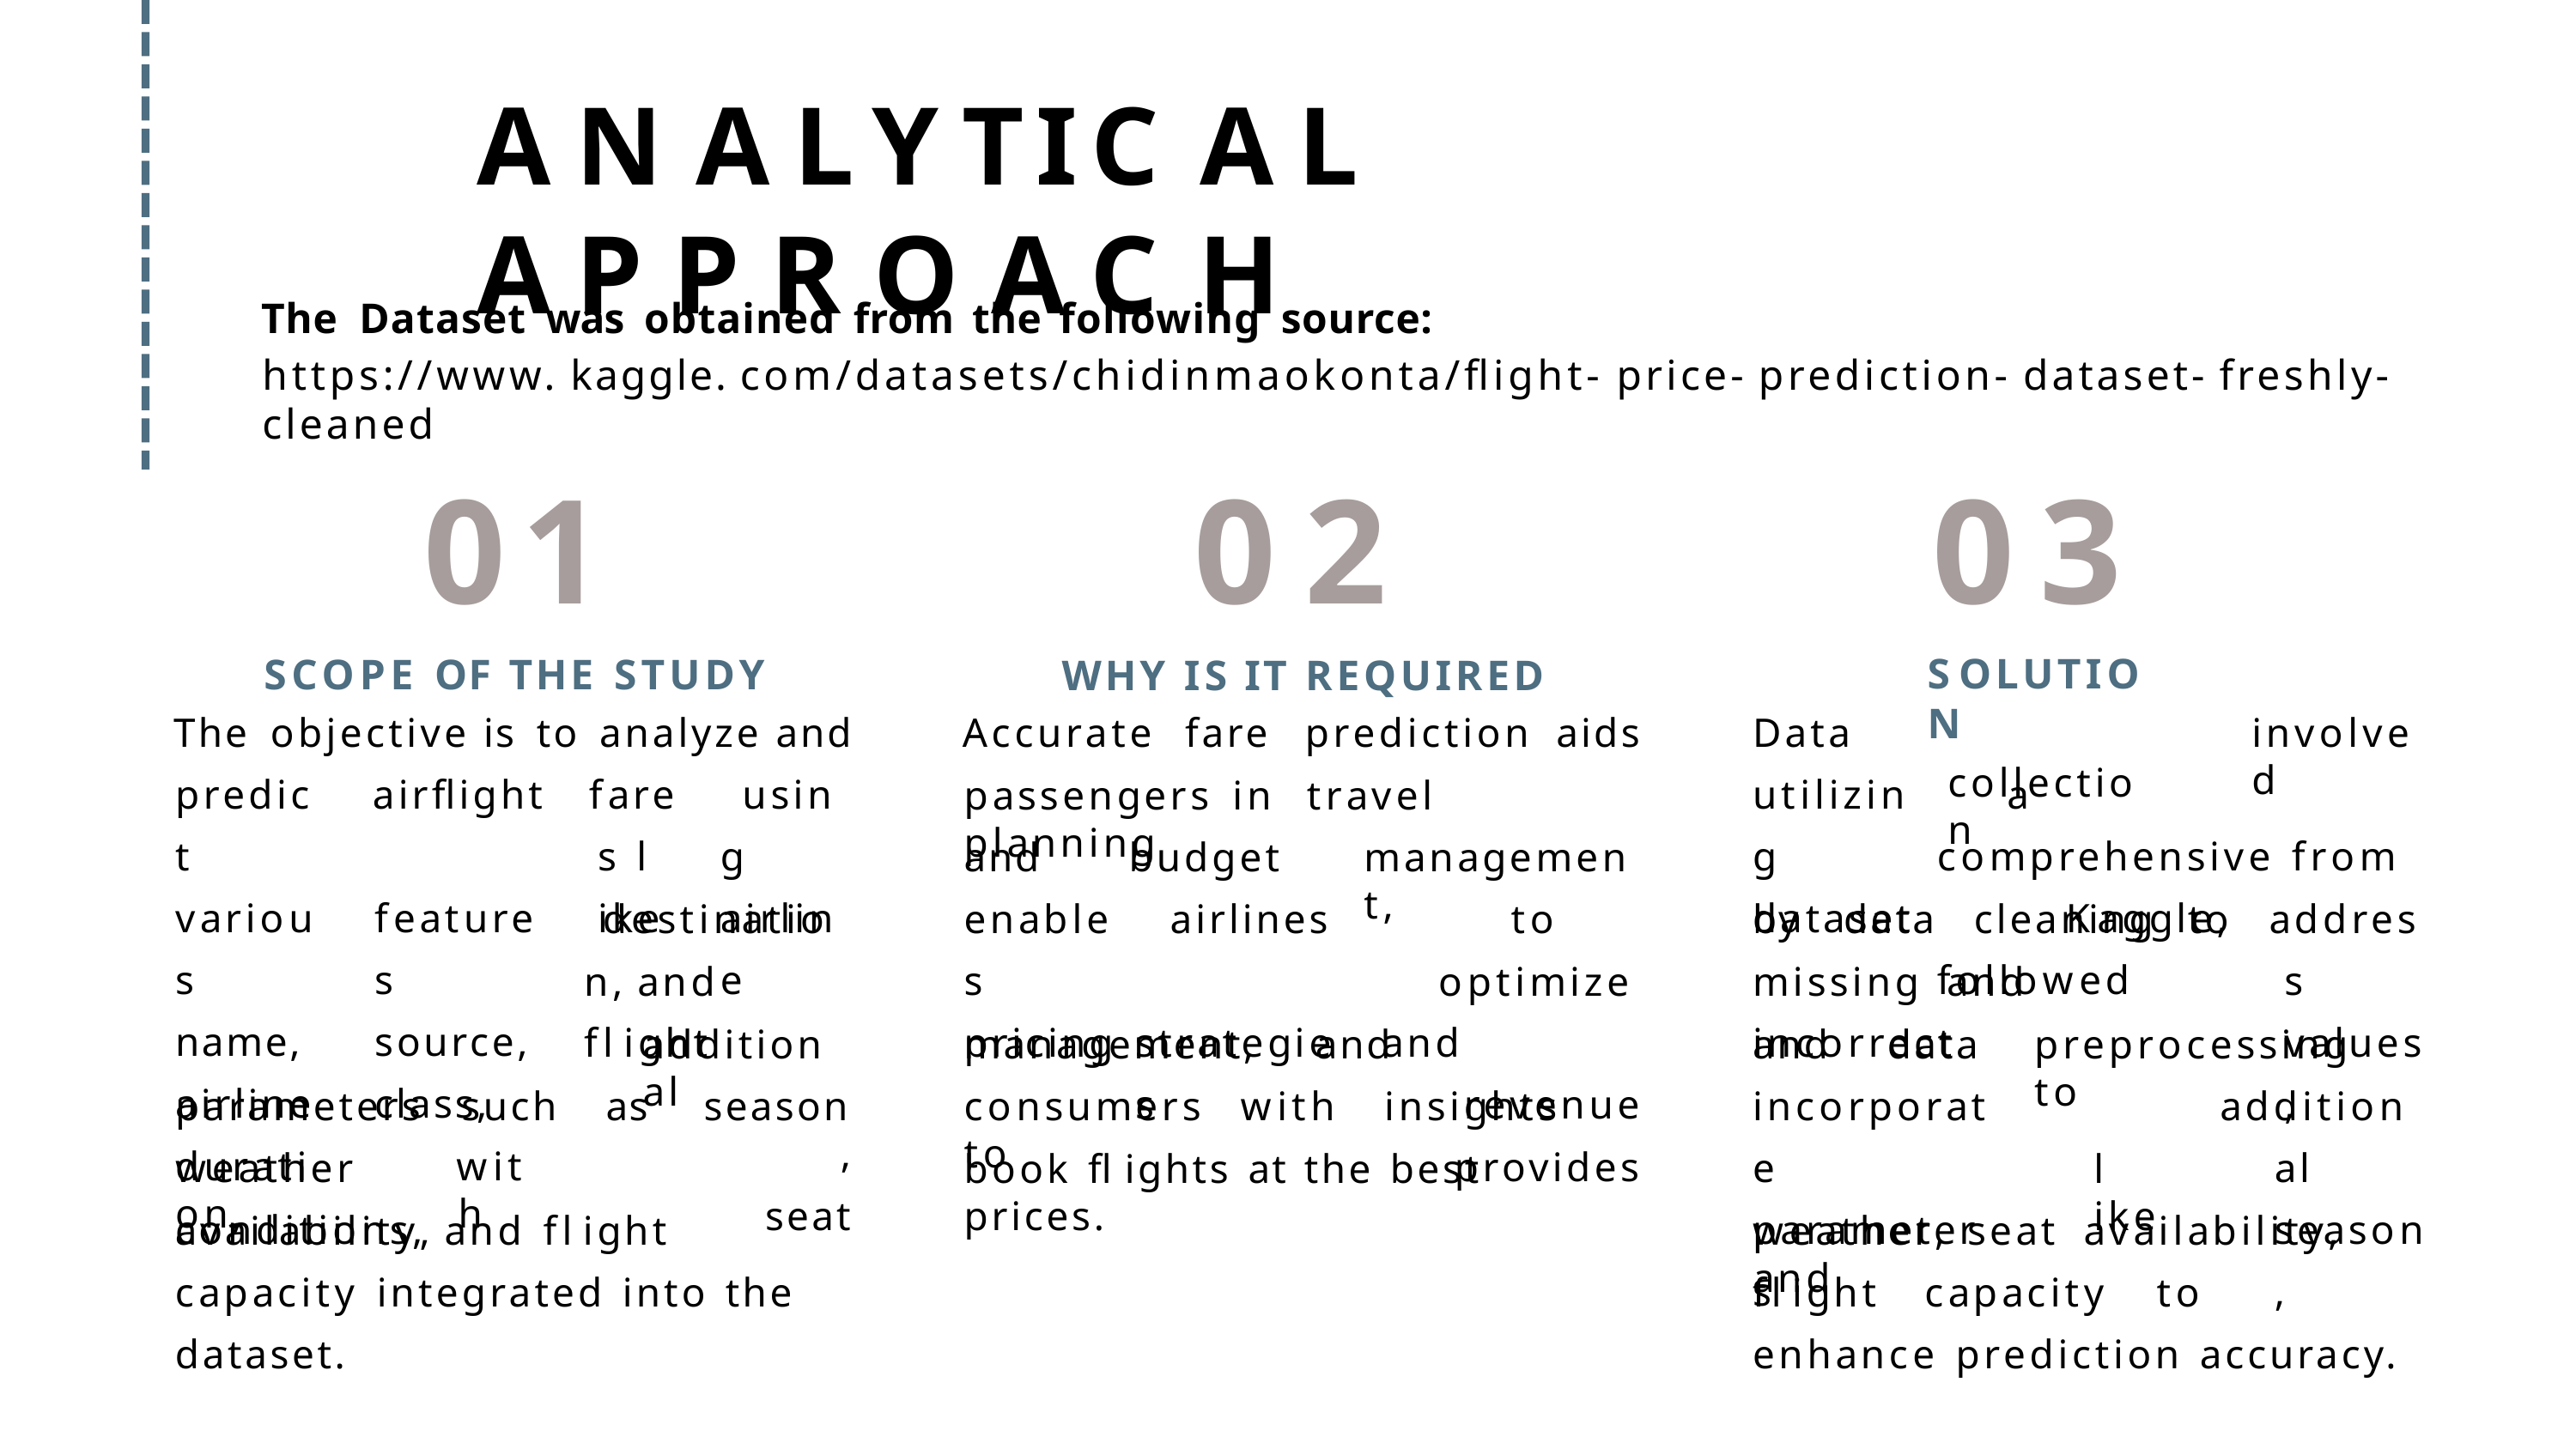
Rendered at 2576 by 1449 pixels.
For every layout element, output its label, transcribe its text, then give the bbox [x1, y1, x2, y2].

text_box [141, 192, 150, 217]
text_box management, [1362, 830, 1641, 927]
text_box [141, 418, 150, 443]
text_box [141, 289, 150, 314]
text_box airflight features source, class, with [370, 754, 550, 1064]
text_box season, seat [695, 1064, 852, 1189]
text_box [141, 257, 150, 282]
text_box Data utilizing dataset [1750, 691, 1922, 941]
text_box address values, [2267, 878, 2429, 1017]
text_box 02 [1192, 458, 1415, 633]
text_box and enables pricing [962, 815, 1122, 1003]
text_box additional season, [2218, 1064, 2429, 1203]
text_box and data incorporate parameters [1751, 1003, 1996, 1203]
text_box weather, seat availability, and [1750, 1203, 2429, 1252]
text_box [141, 450, 150, 470]
text_box [141, 64, 150, 88]
text_box fl ight capacity to enhance prediction accuracy. [1750, 1252, 2429, 1377]
text_box l ike [2092, 1142, 2168, 1203]
text_box [141, 385, 150, 410]
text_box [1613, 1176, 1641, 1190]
text_box predict various name, airline duration, [173, 754, 365, 1064]
title ANALYTICAL APPROACH [475, 76, 2151, 283]
text_box passengers in travel planning [962, 768, 1641, 865]
text_box to optimize and revenue provides [1368, 878, 1641, 1003]
text_box parameters such as weather conditions, [173, 1064, 671, 1189]
text_box availability, and fl ight capacity integrated into the dataset. [173, 1189, 852, 1377]
text_box by data cleaning to missing and incorrect [1751, 878, 2247, 1065]
text_box a comprehensive from Kaggle, followed [1935, 754, 2429, 1003]
text_box [141, 161, 150, 185]
text_box additional [641, 1017, 852, 1114]
text_box management, and consumers with insights to [962, 1003, 1641, 1176]
text_box using airline [718, 754, 852, 878]
text_box book fl ights at the best prices. [962, 1142, 1613, 1239]
text_box WHY IS IT REQUIRED Accurate fare prediction aids [962, 637, 1641, 755]
text_box [141, 354, 150, 379]
text_box [141, 225, 150, 250]
text_box The Dataset was obtained from the following source: https://www. kaggle. com/datasets/chidinmaokonta/flight- price- prediction- dataset- freshly- cleaned [259, 283, 2428, 448]
text_box [141, 96, 150, 121]
text_box fares l ike [586, 754, 693, 878]
text_box involved [2250, 706, 2429, 754]
text_box budget airlines strategies [1127, 815, 1342, 1003]
text_box [141, 321, 150, 346]
text_box destination, and fl ight [582, 878, 852, 1064]
text_box 01 SCOPE OF THE STUDY The objective is to analyze and [173, 404, 852, 755]
text_box [141, 0, 150, 24]
text_box [141, 32, 150, 57]
text_box preprocessing to [2032, 1017, 2429, 1114]
text_box [141, 128, 150, 153]
text_box 03 SOLUTION collection [1925, 404, 2159, 852]
